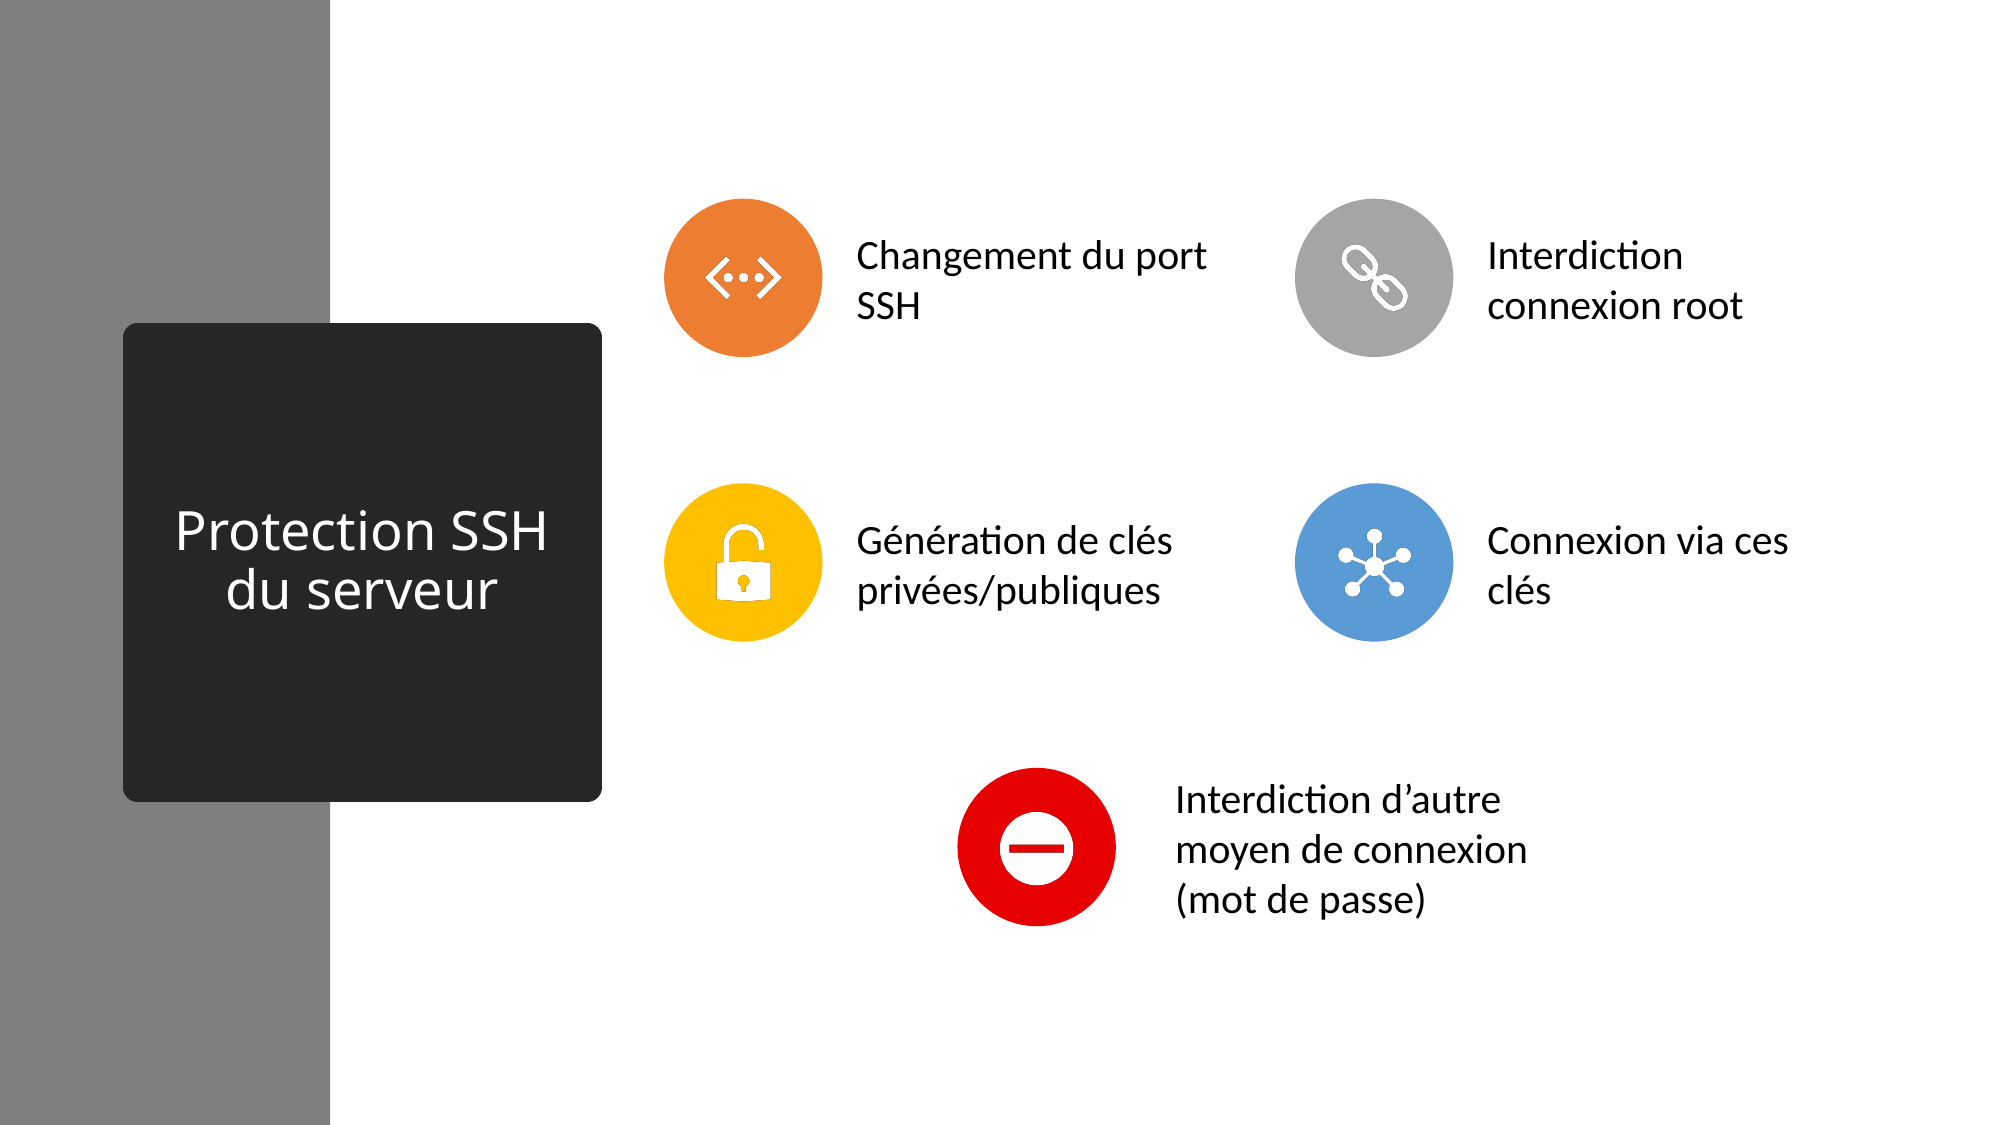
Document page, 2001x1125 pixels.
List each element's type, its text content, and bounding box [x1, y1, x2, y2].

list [662, 191, 1863, 934]
title Protection SSH du serveur [137, 337, 588, 788]
text_box [0, 0, 331, 1125]
